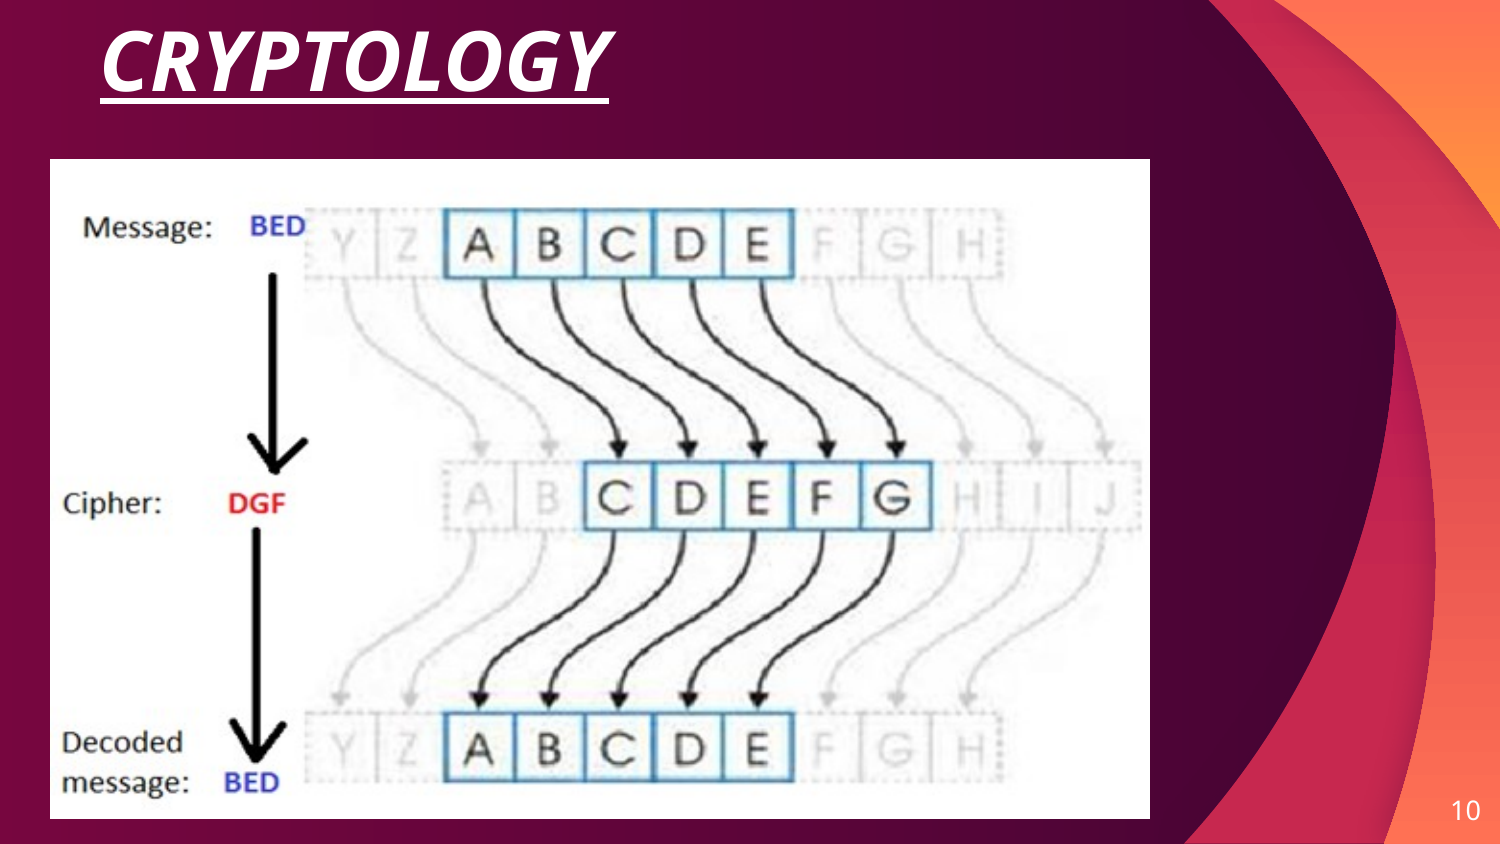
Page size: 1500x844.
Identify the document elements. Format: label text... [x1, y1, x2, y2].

title CRYPTOLOGY [99, 34, 813, 110]
slide_number 10 [1391, 779, 1482, 844]
picture [49, 159, 1151, 819]
